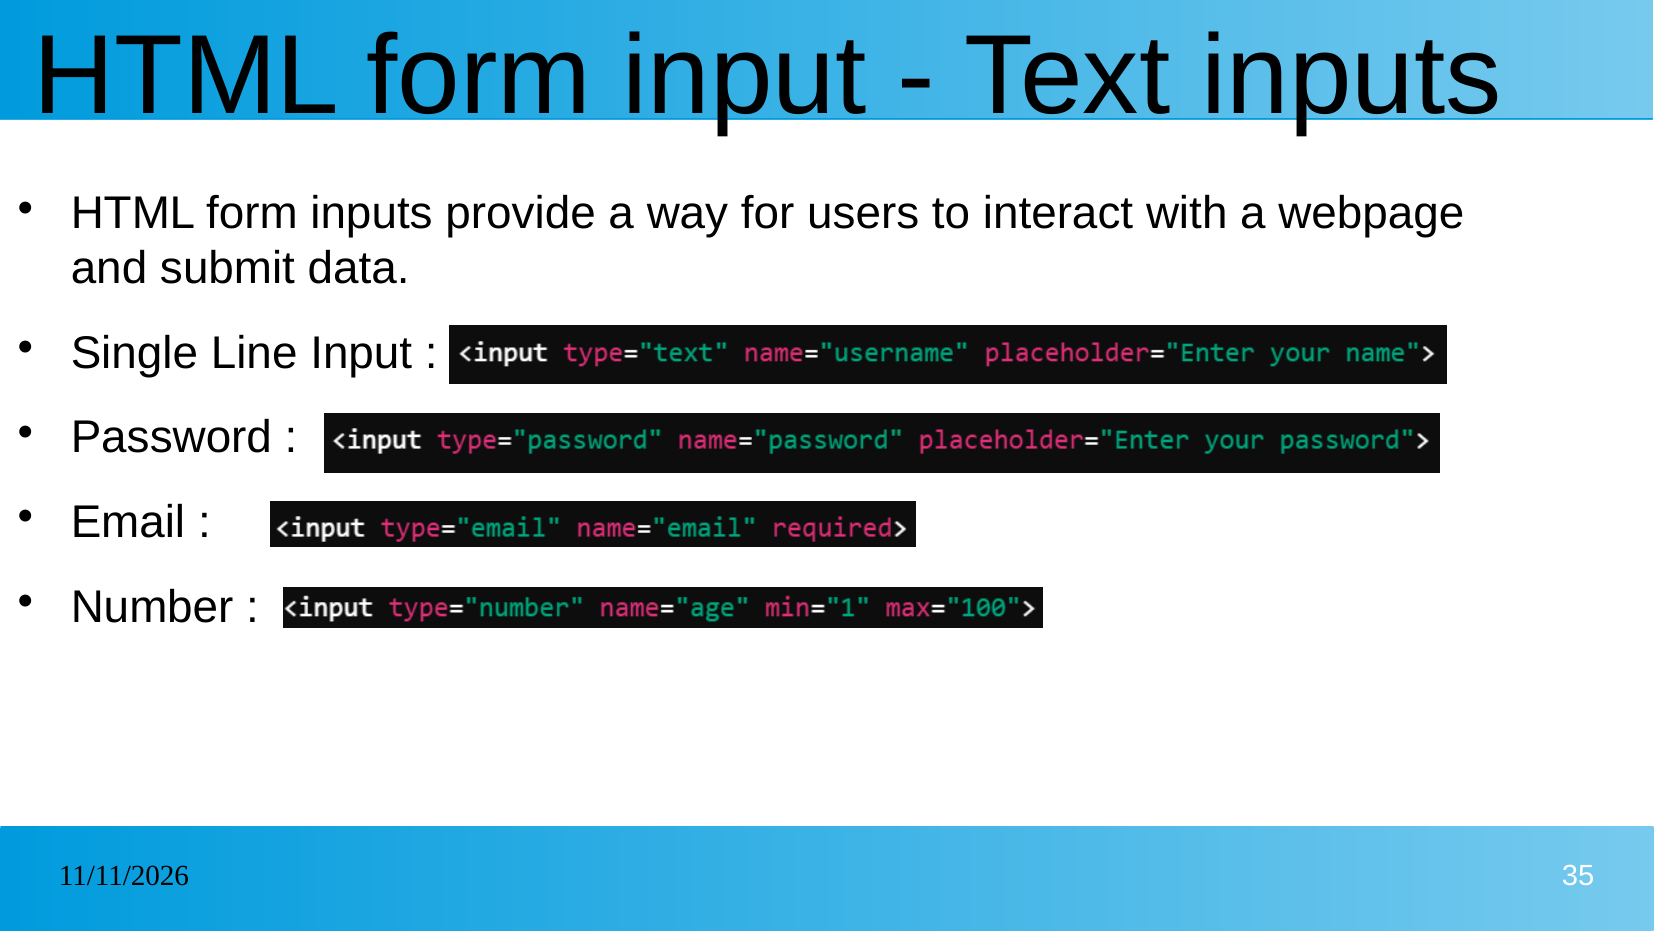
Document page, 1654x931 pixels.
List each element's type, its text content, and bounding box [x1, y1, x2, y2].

picture [283, 587, 1043, 628]
slide_number 35 [1210, 856, 1595, 916]
list HTML form inputs provide a way for users to interact with a webpage and submit data. Single Line Input : Password : Email : Number : [0, 183, 1536, 892]
picture [449, 324, 1448, 385]
picture [324, 413, 1441, 473]
title HTML form input - Text inputs [0, 29, 1536, 108]
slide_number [59, 856, 443, 916]
picture [270, 501, 916, 548]
